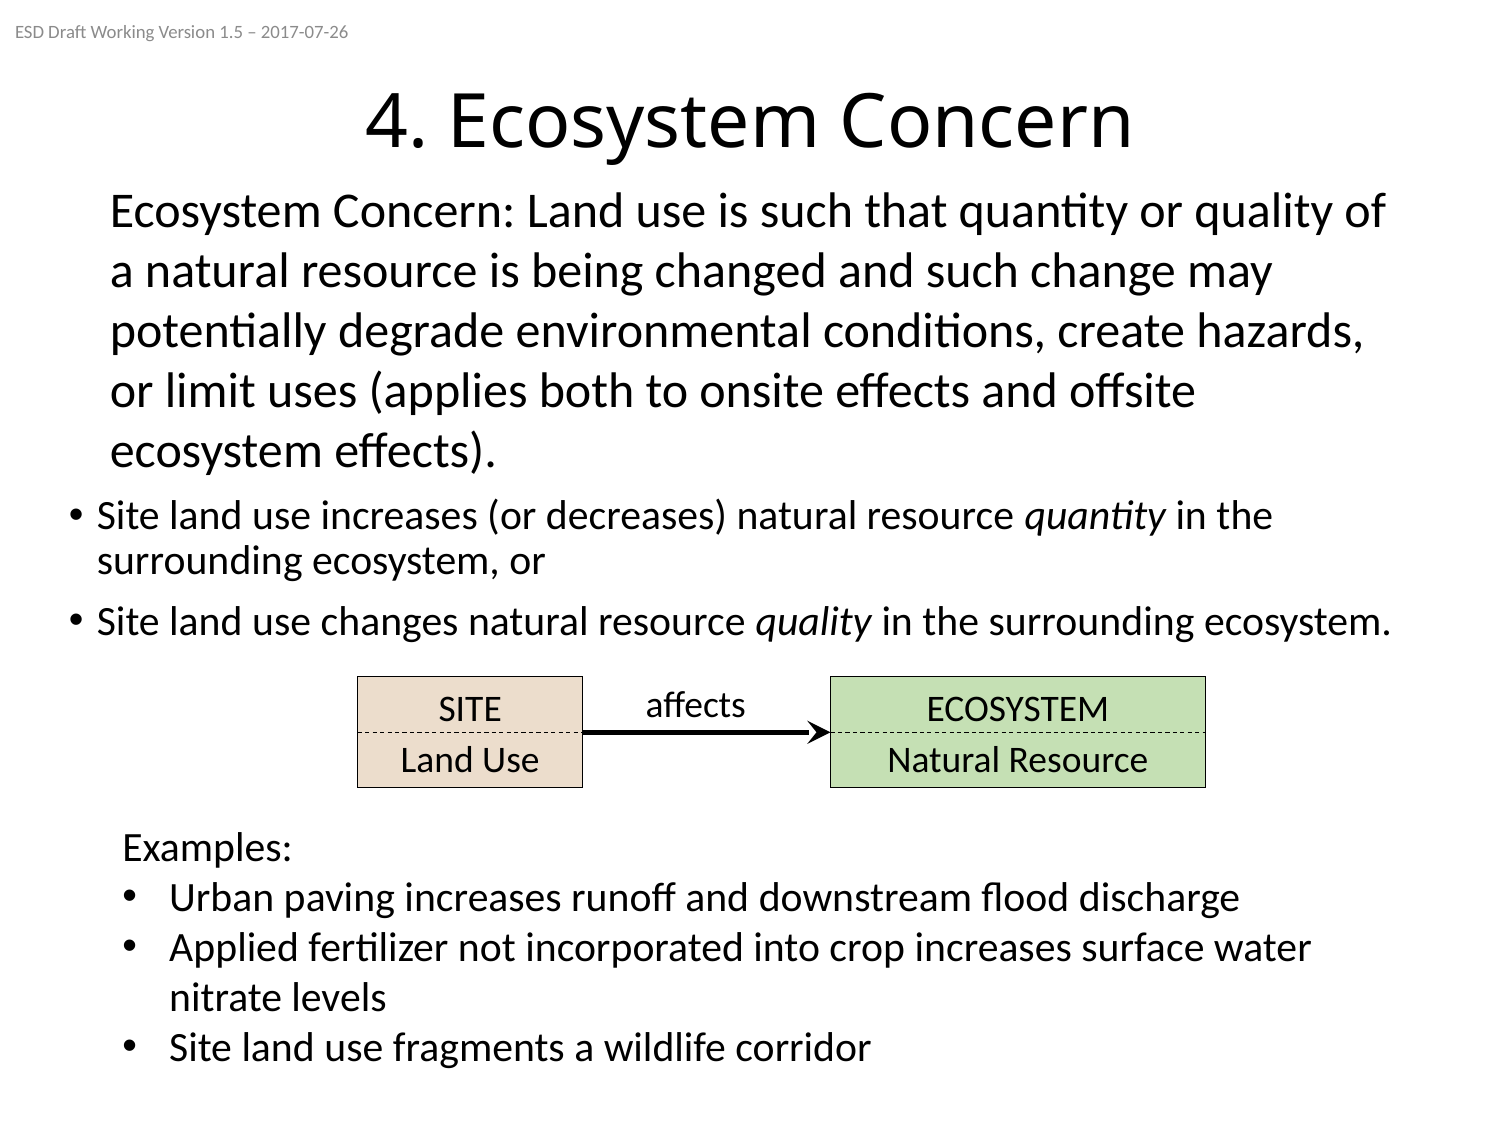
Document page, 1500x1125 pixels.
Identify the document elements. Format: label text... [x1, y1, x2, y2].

footer ESD Draft Working Version 1.5 – 2017-07-26 [0, 1, 507, 62]
text_box Examples: Urban paving increases runoff and downstream flood discharge Applied fertilizer not incorporated into crop increases surface water nitrate levels Site land use fragments a wildlife corridor [107, 812, 1383, 1078]
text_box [357, 672, 1206, 791]
list Site land use increases (or decreases) natural resource quantity in the surrounding ecosystem, or Site land use changes natural resource quality in the surrounding ecosystem. [53, 486, 1411, 724]
title 4. Ecosystem Concern [103, 59, 1397, 169]
text_box Ecosystem Concern: Land use is such that quantity or quality of a natural resource is being changed and such change may potentially degrade environmental conditions, create hazards, or limit uses (applies both to onsite effects and offsite ecosystem effects). [94, 169, 1430, 485]
